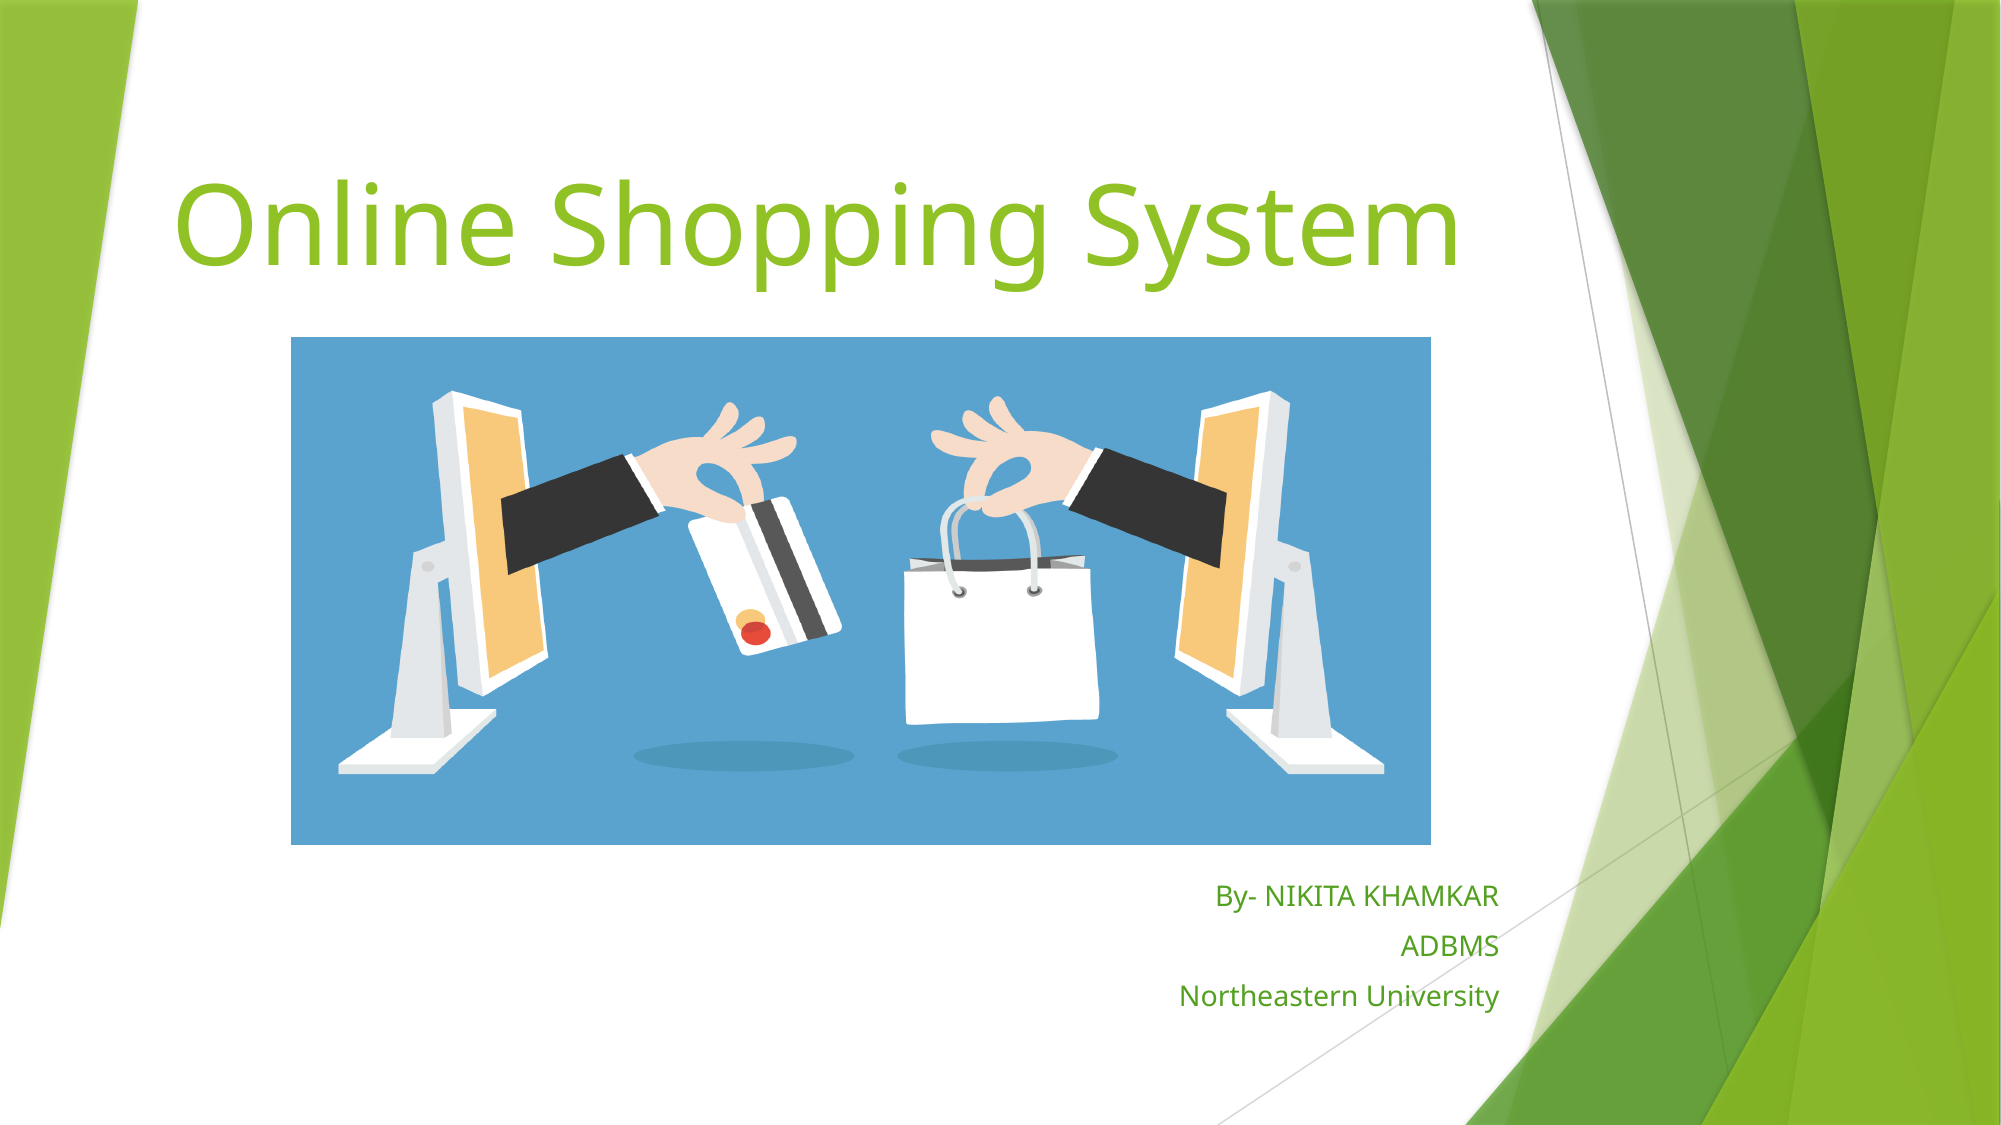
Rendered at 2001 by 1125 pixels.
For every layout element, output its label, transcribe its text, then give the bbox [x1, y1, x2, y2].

subtitle By- NIKITA KHAMKAR ADBMS Northeastern University [802, 870, 1515, 1020]
picture [291, 337, 1431, 846]
title Online Shopping System [124, 153, 1481, 296]
